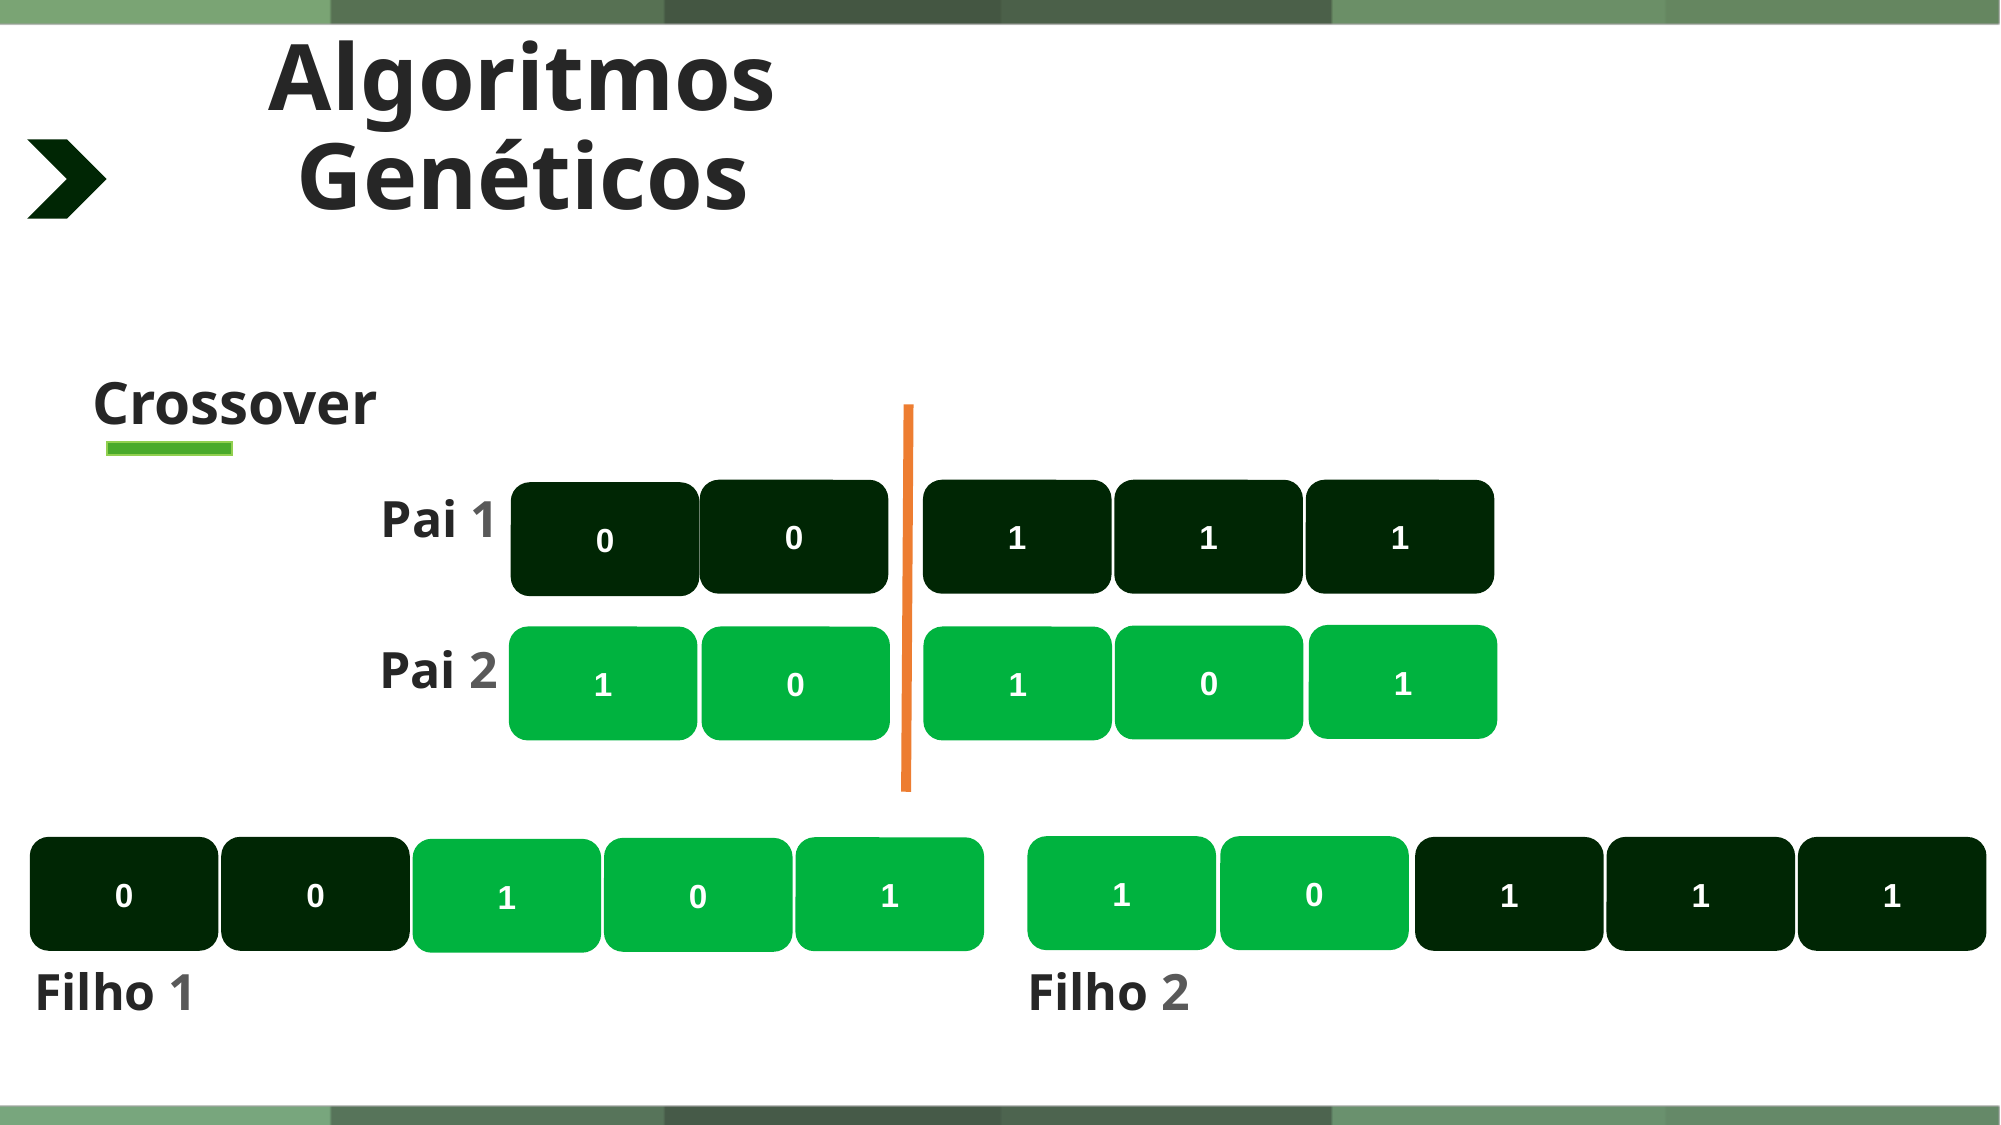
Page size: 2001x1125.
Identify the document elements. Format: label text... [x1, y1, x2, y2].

text_box [24, 138, 109, 220]
text_box 0 [700, 625, 891, 742]
text_box Algoritmos Genéticos [100, 159, 946, 237]
text_box 1 [507, 625, 699, 742]
text_box [106, 441, 233, 456]
text_box 0 [1113, 624, 1305, 741]
text_box 0 [602, 836, 794, 953]
text_box 0 [1219, 835, 1410, 952]
text_box 1 [1307, 623, 1499, 740]
text_box 0 [509, 481, 700, 598]
text_box 0 [698, 478, 890, 595]
text_box 1 [1414, 835, 1605, 952]
picture [0, 0, 2000, 53]
text_box Pai 1 [365, 479, 516, 555]
text_box 1 [922, 625, 1113, 742]
text_box 1 [1605, 835, 1797, 952]
text_box 0 [28, 835, 220, 952]
text_box 1 [921, 478, 1113, 595]
text_box 1 [1304, 478, 1496, 595]
picture [0, 1079, 2000, 1125]
text_box 1 [1796, 835, 1988, 952]
text_box 1 [411, 837, 603, 954]
text_box 0 [220, 835, 411, 952]
text_box Filho 2 [1012, 952, 1212, 1028]
text_box Pai 2 [364, 631, 562, 706]
text_box 1 [1026, 835, 1218, 952]
text_box 1 [1113, 478, 1304, 595]
text_box Crossover [77, 358, 946, 444]
text_box Filho 1 [19, 952, 219, 1028]
text_box 1 [794, 836, 986, 953]
